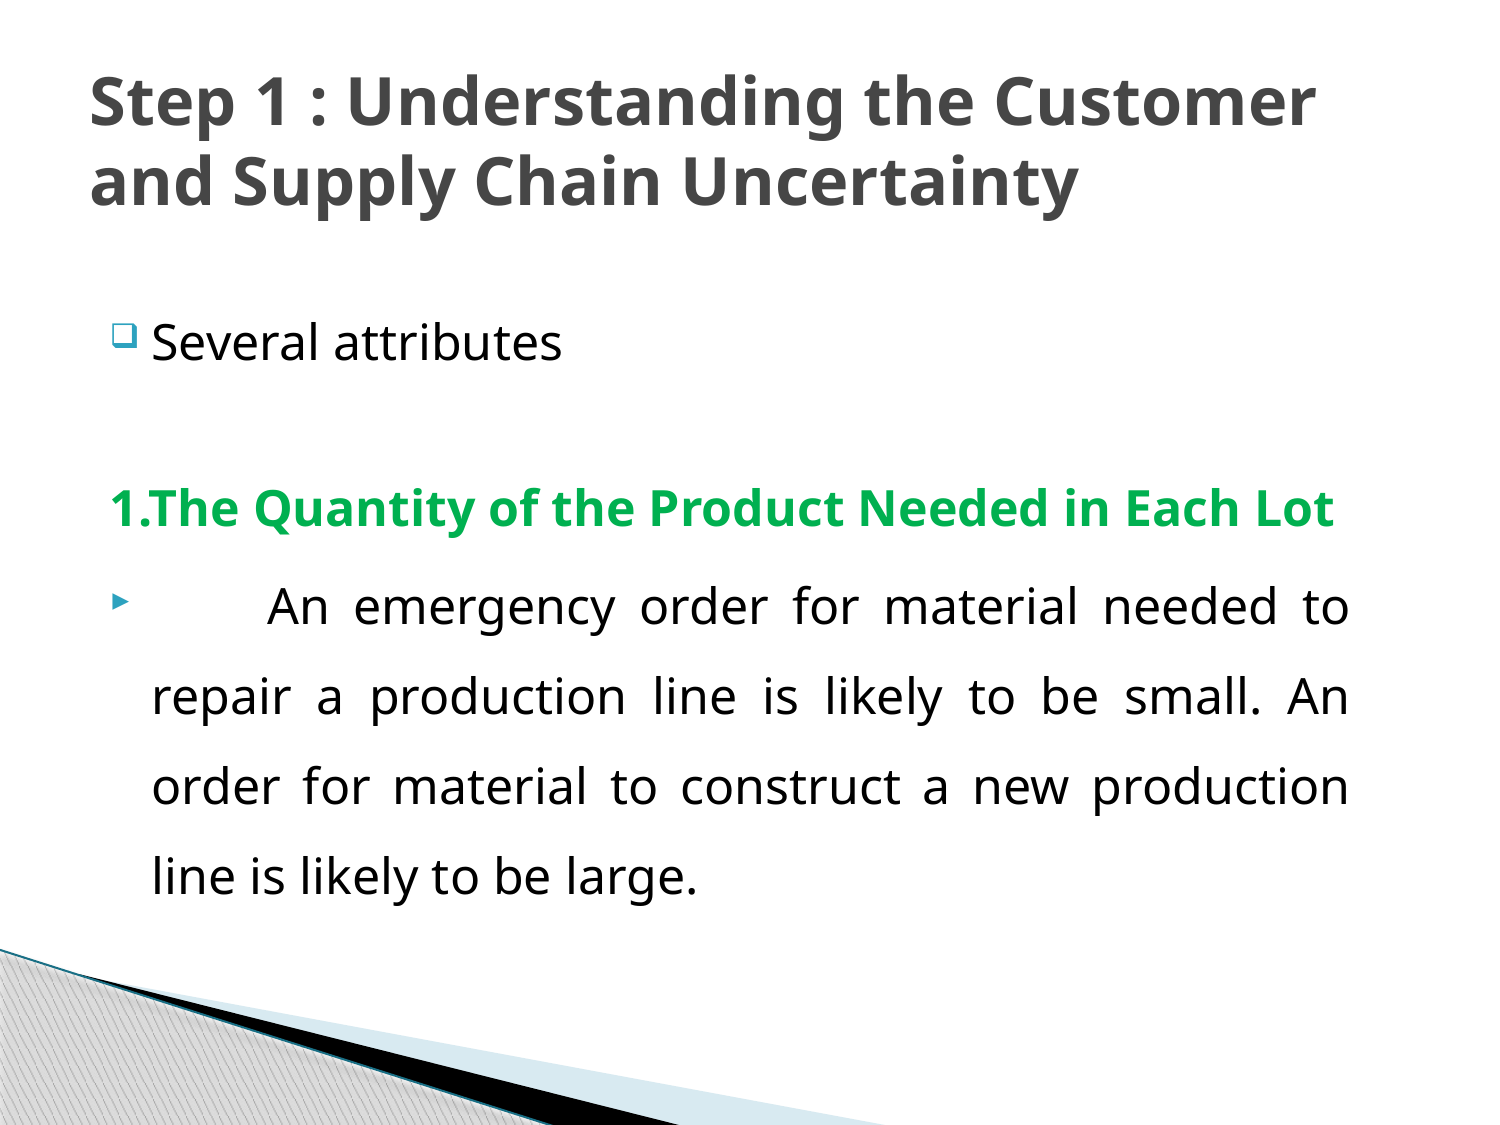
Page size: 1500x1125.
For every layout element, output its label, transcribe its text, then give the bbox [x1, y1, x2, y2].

list Several attributes 1.The Quantity of the Product Needed in Each Lot An emergency order for material needed to repair a production line is likely to be small. An order for material to construct a new production line is likely to be large. [76, 302, 1366, 989]
title Step 1 : Understanding the Customer and Supply Chain Uncertainty [75, 45, 1425, 233]
